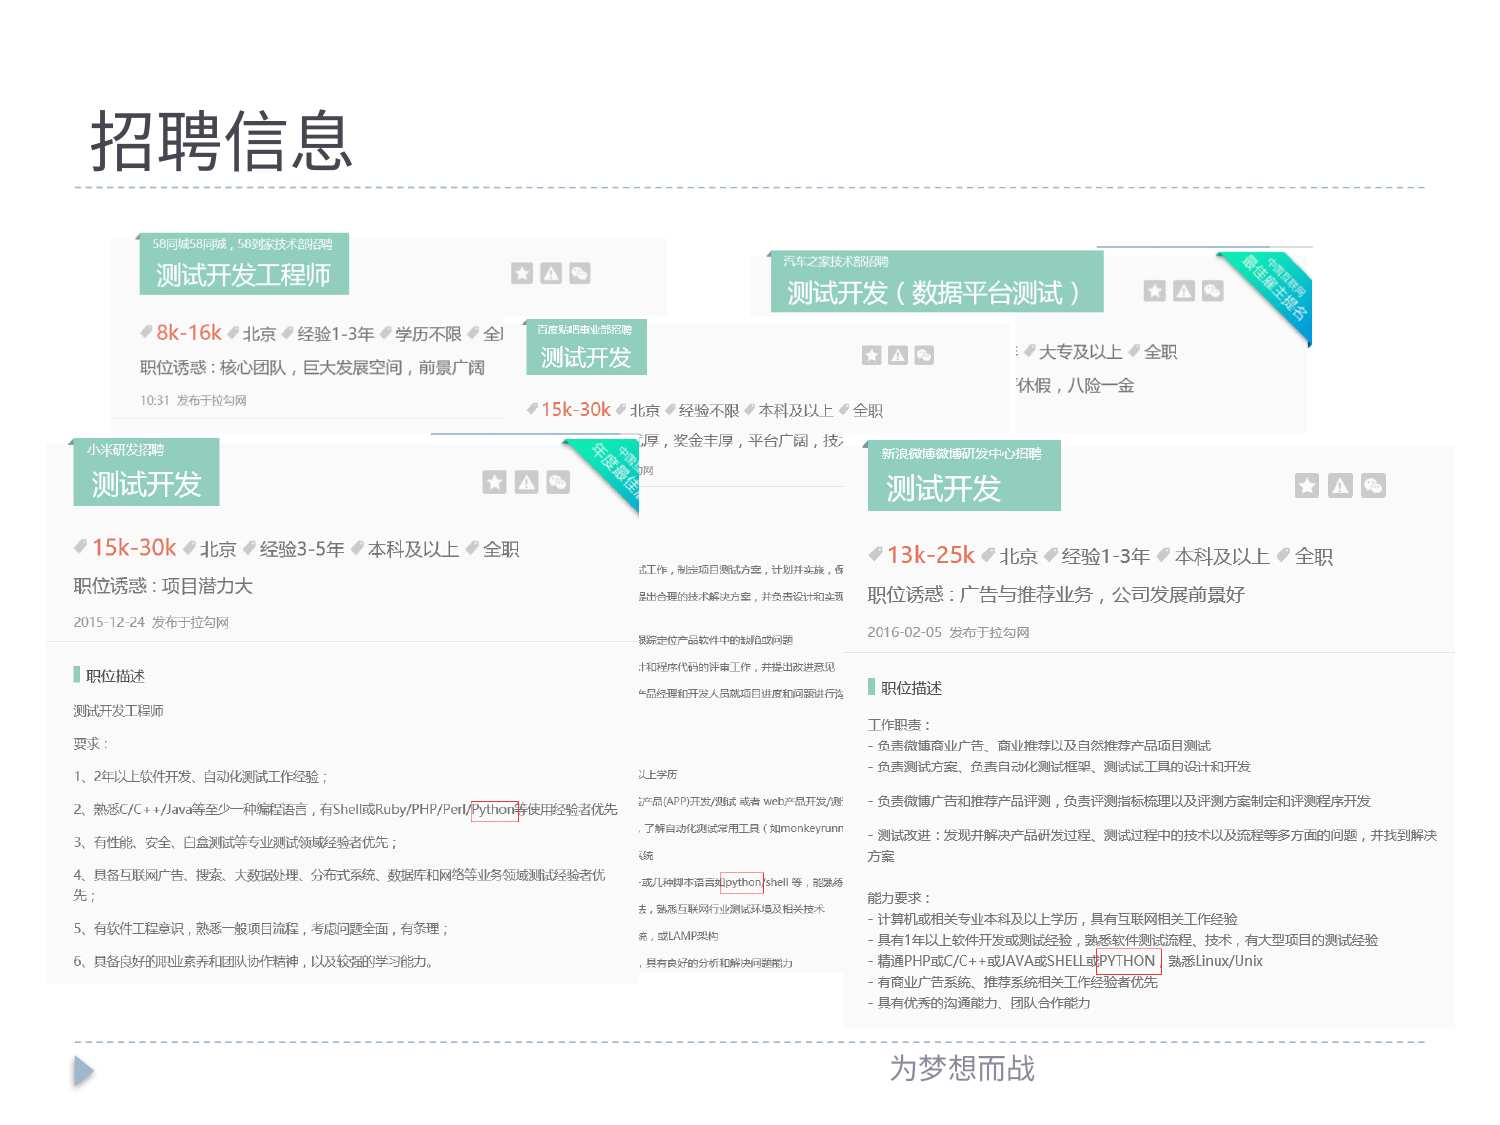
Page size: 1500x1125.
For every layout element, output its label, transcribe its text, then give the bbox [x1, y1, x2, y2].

picture [46, 222, 1455, 1028]
footer 为梦想而战 [475, 1042, 1051, 1103]
title 招聘信息 [75, 24, 1425, 188]
